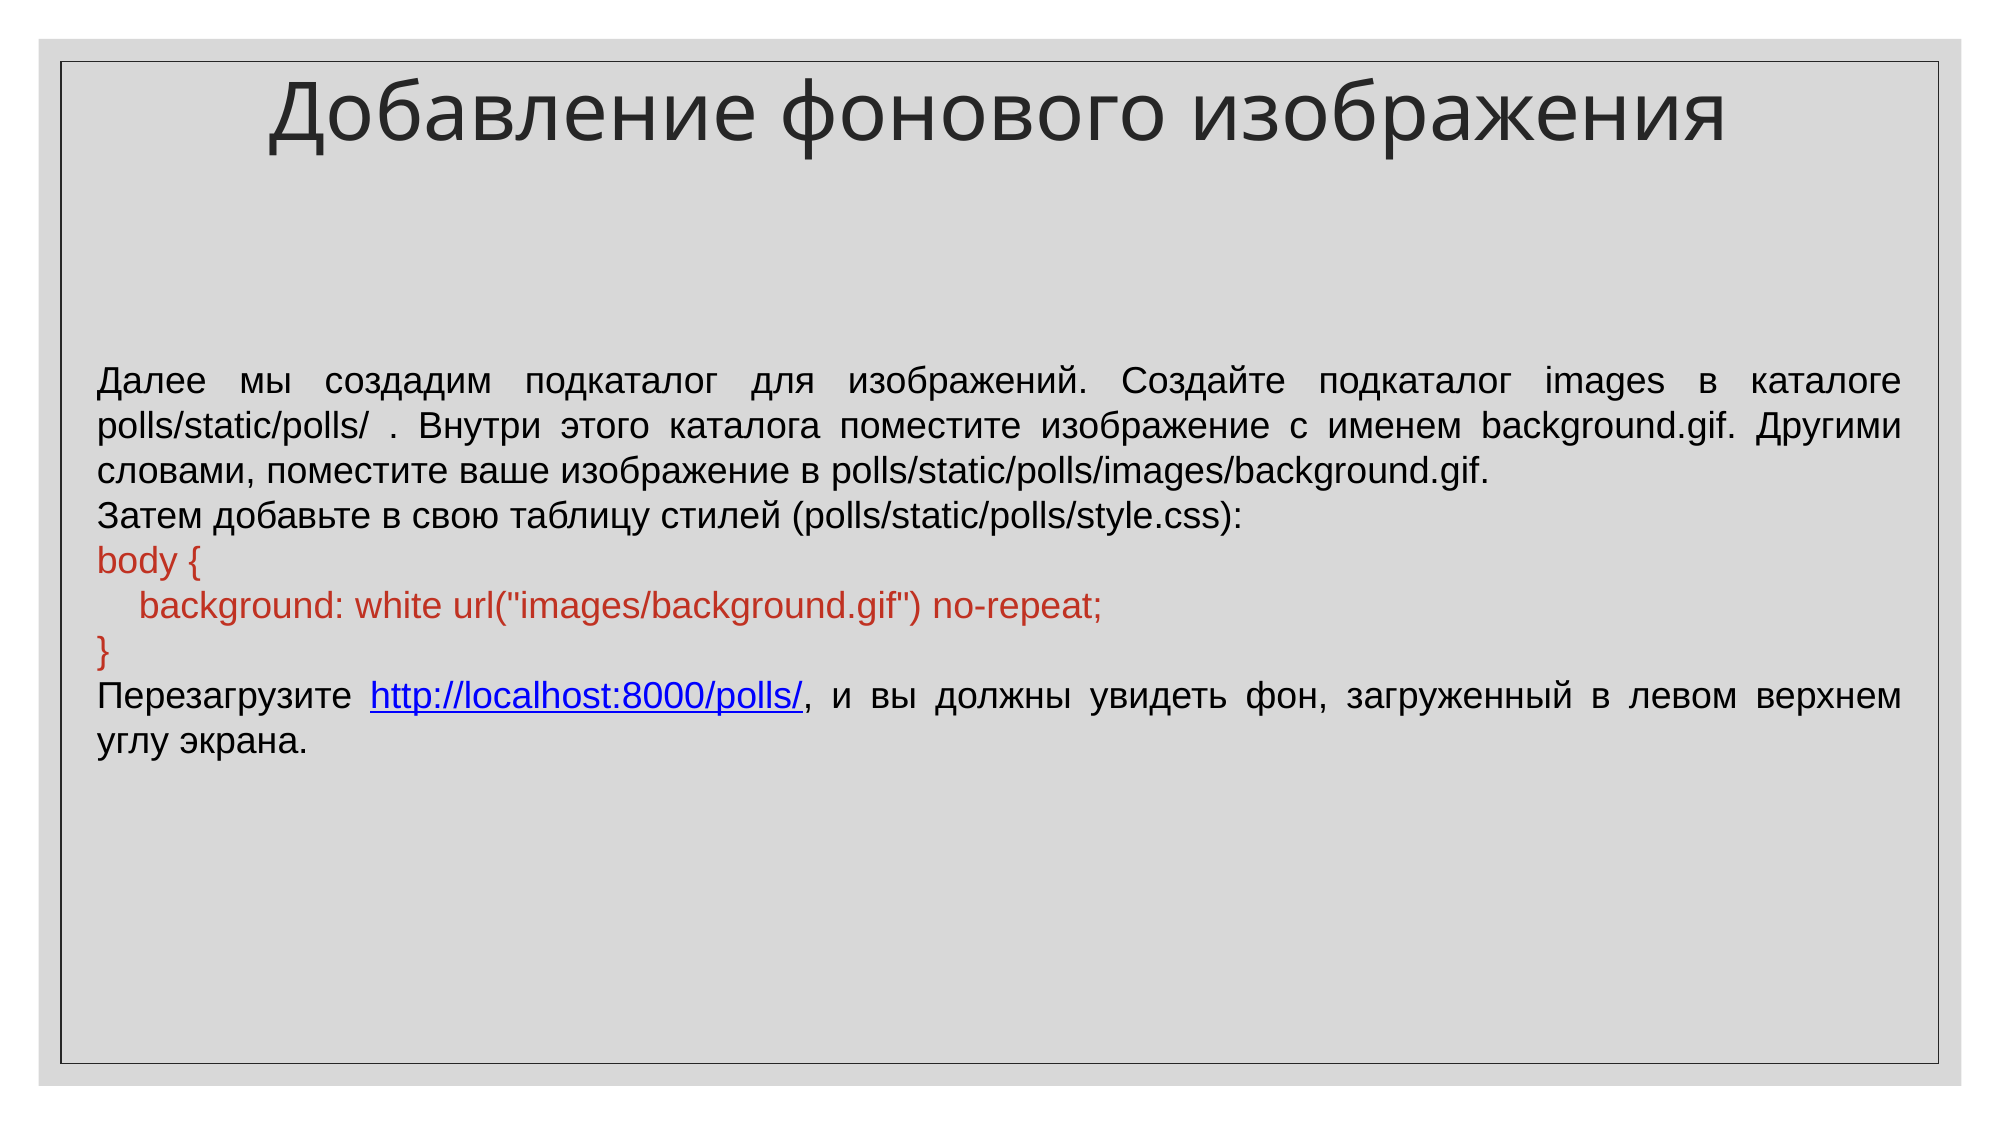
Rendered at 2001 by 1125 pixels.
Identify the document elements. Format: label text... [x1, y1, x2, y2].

text_box Далее мы создадим подкаталог для изображений. Создайте подкаталог images в каталоге polls/static/polls/ . Внутри этого каталога поместите изображение с именем background.gif. Другими словами, поместите ваше изображение в polls/static/polls/images/background.gif. Затем добавьте в свою таблицу стилей (polls/static/polls/style.css): body { background: white url("images/background.gif") no-repeat; } Перезагрузите http://localhost:8000/polls/, и вы должны увидеть фон, загруженный в левом верхнем углу экрана. [89, 348, 1911, 769]
text_box Добавление фонового изображения [262, 62, 1738, 166]
